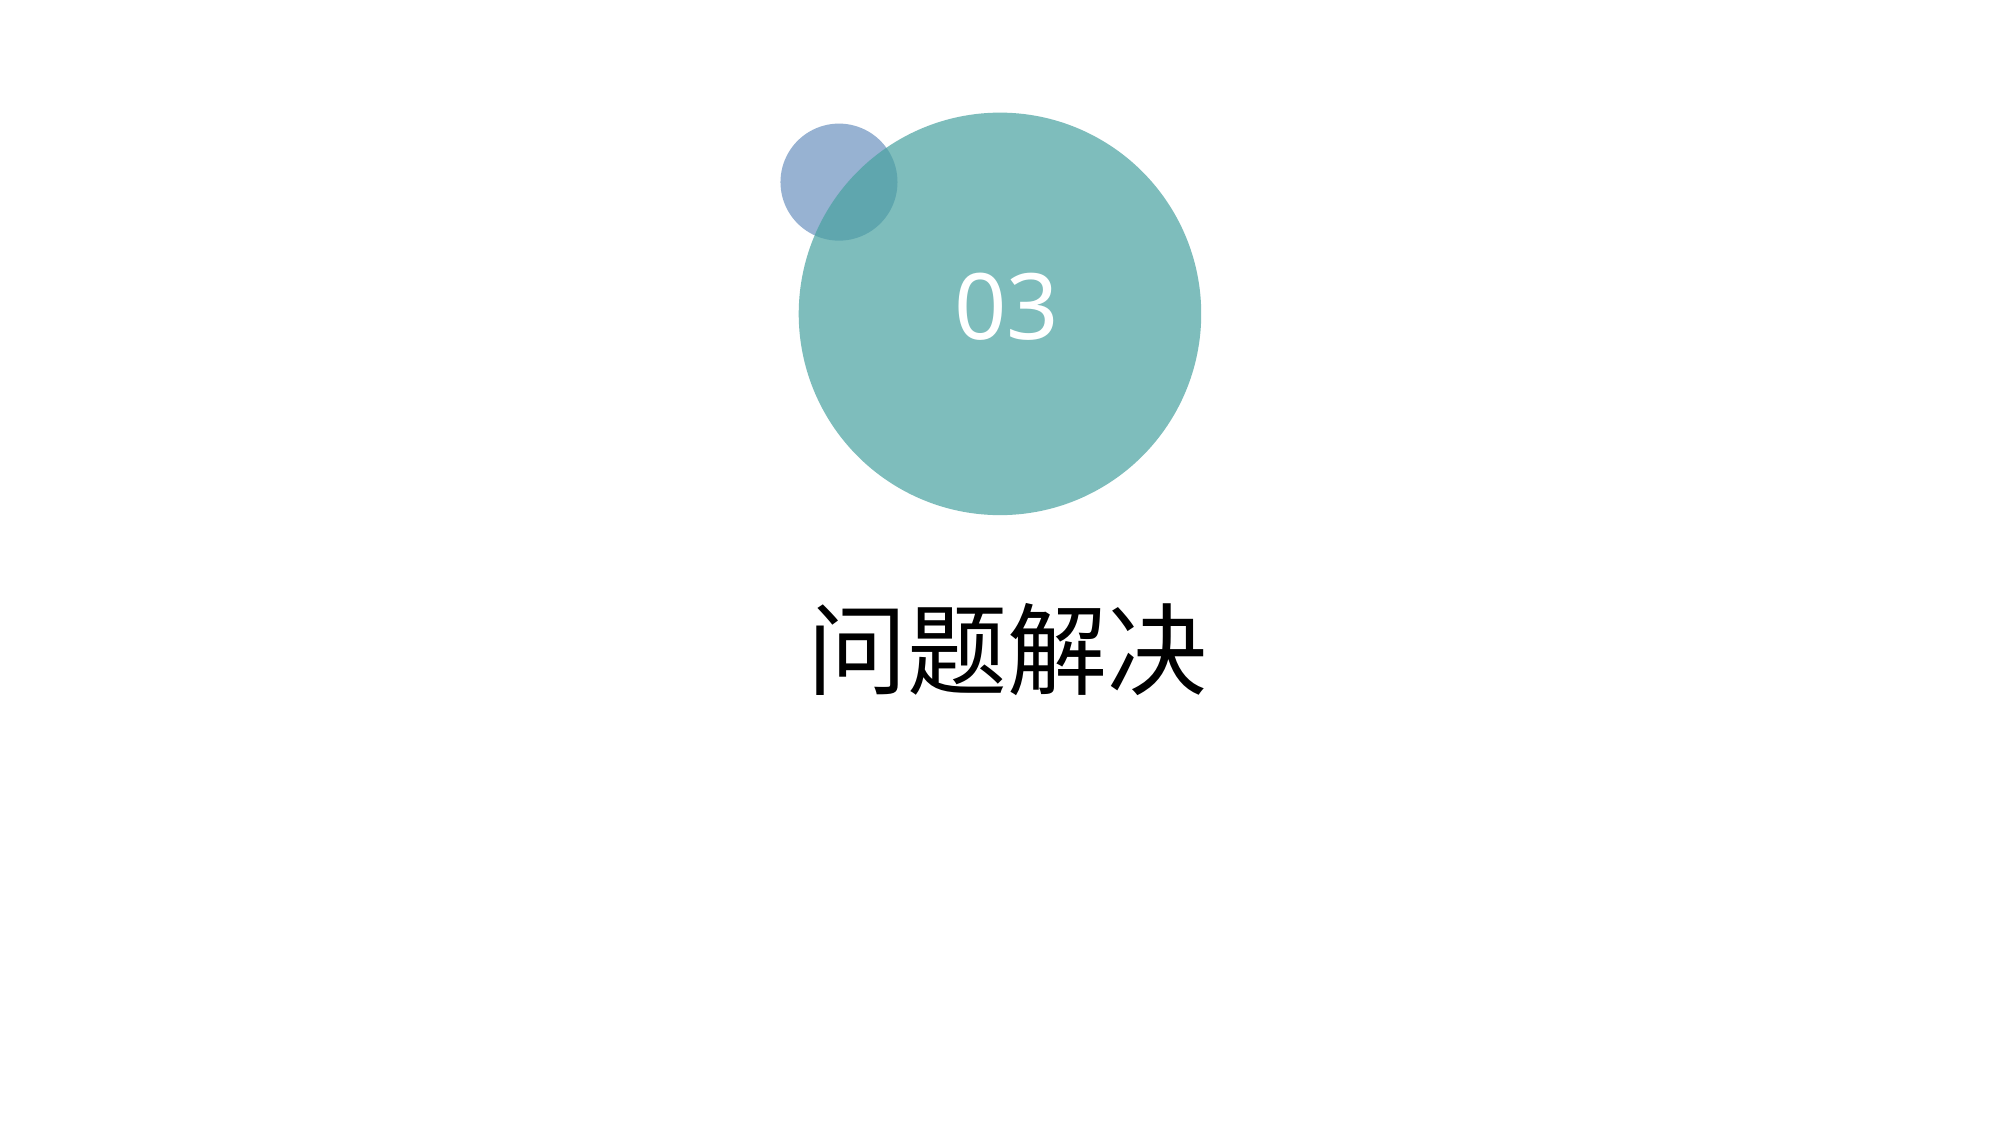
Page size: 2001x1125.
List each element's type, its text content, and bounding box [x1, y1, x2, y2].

text_box [779, 122, 887, 236]
text_box [808, 380, 1192, 517]
text_box [811, 111, 1189, 240]
text_box 问题解决 [618, 579, 1396, 715]
text_box 03 [682, 240, 1332, 380]
